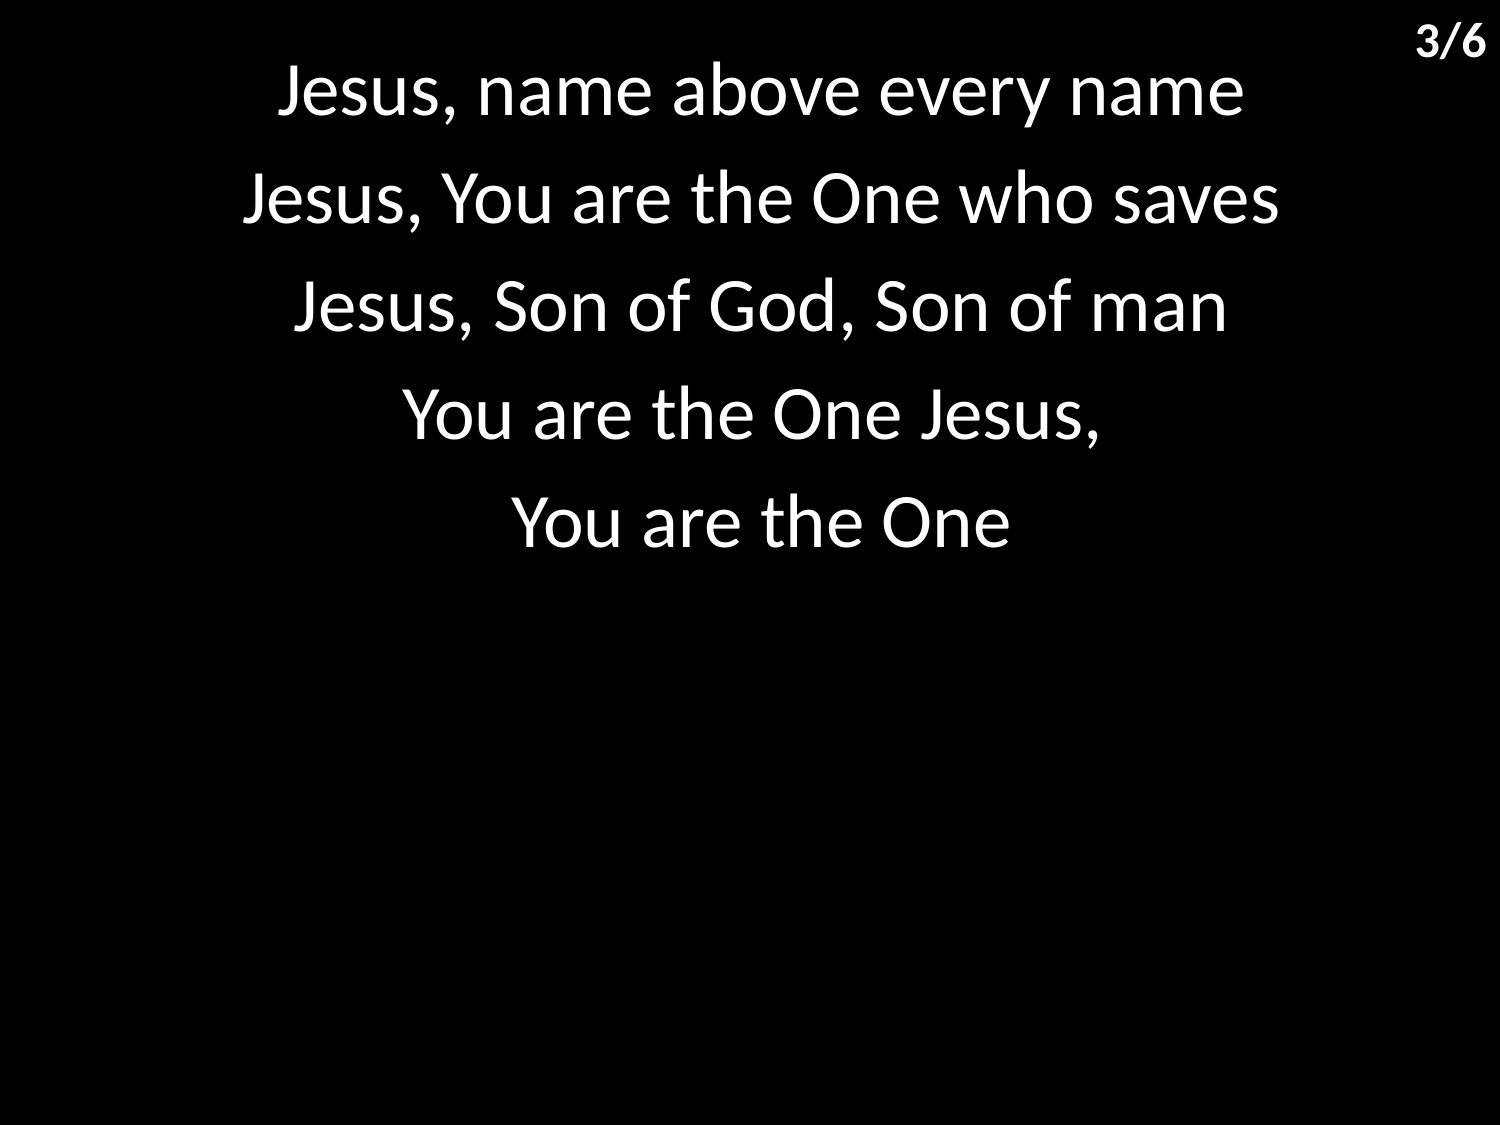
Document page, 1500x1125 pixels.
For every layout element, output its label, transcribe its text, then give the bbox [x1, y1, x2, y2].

text_box 3/6 [1399, 0, 1500, 75]
subtitle Jesus, name above every name Jesus, You are the One who saves Jesus, Son of God, Son of man You are the One Jesus, You are the One [53, 30, 1471, 1094]
